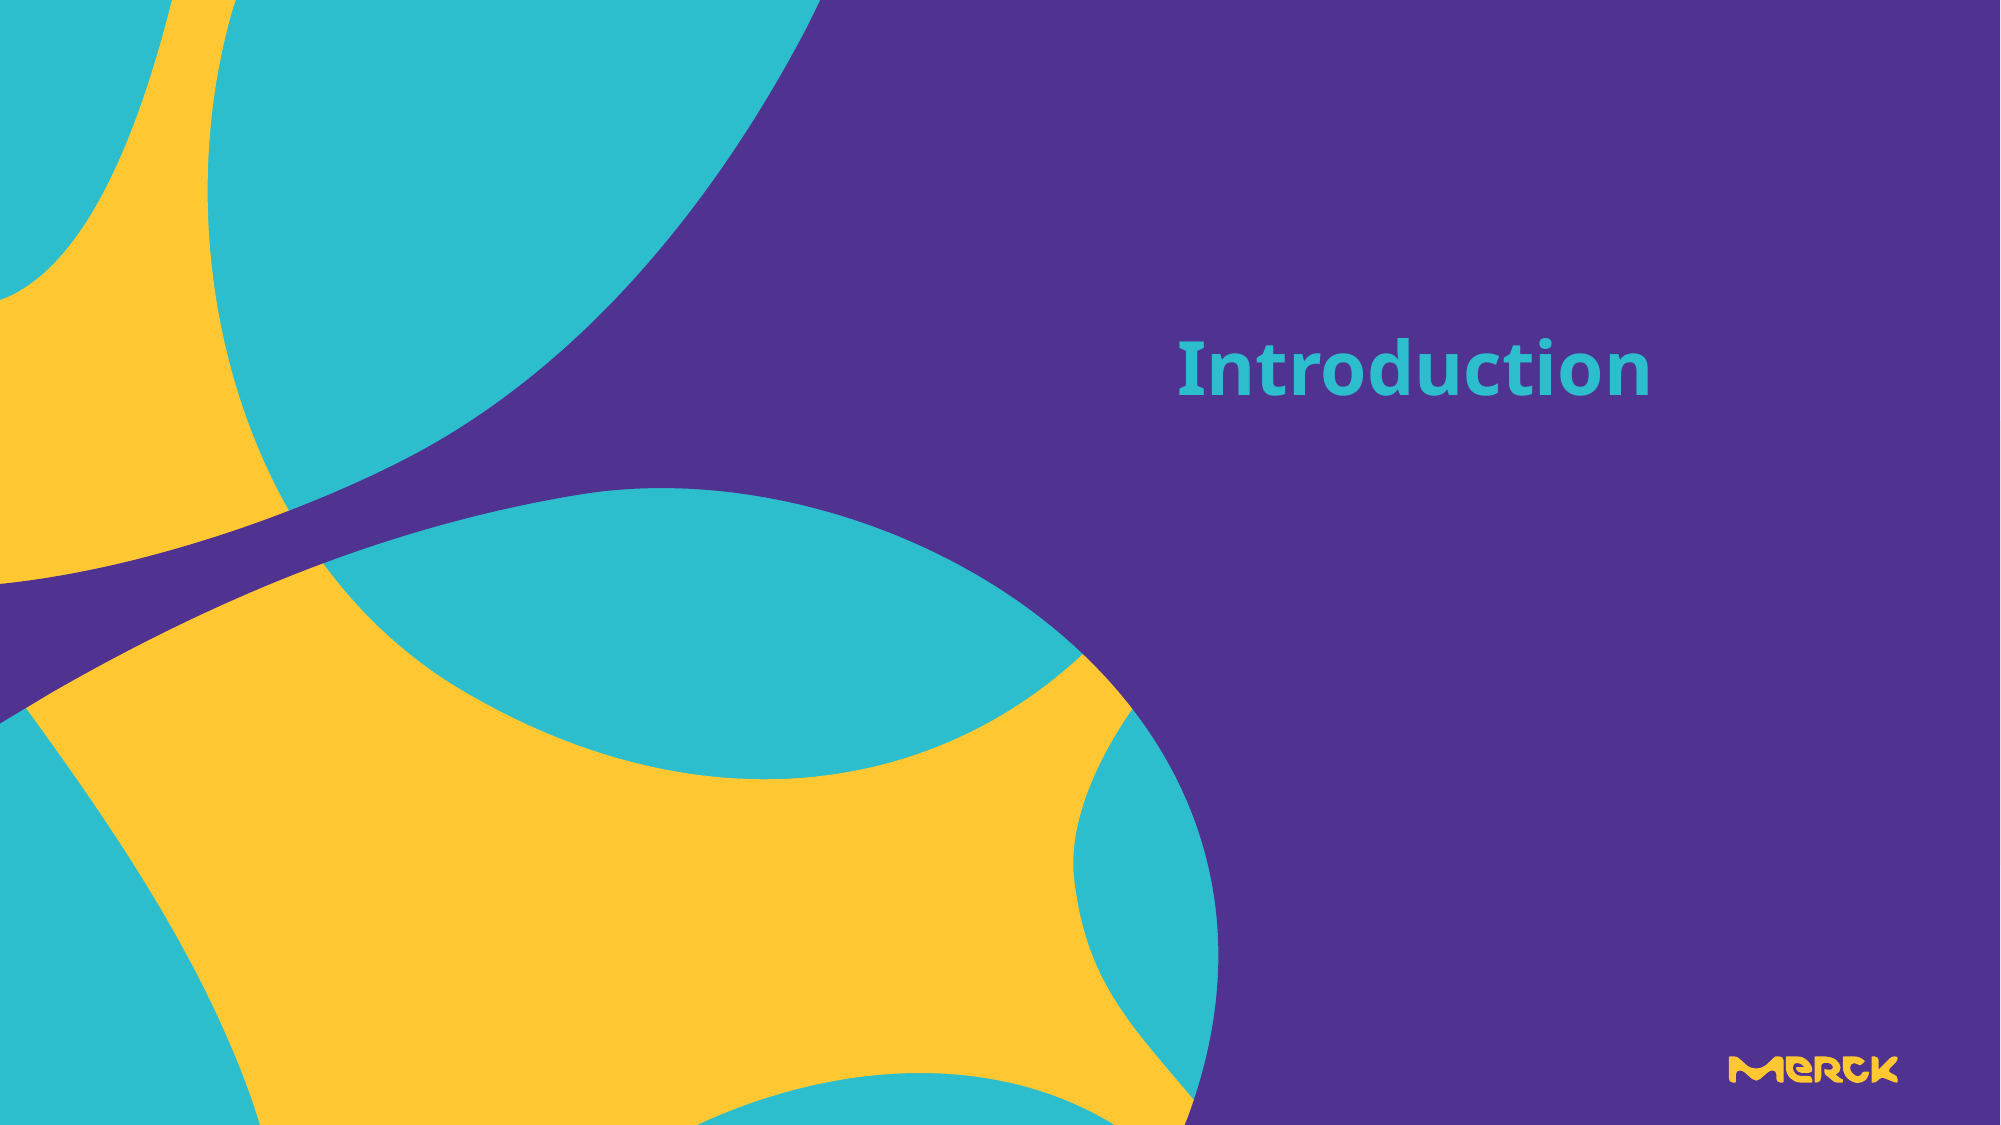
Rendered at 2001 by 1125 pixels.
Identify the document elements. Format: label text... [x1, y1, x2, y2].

title Introduction [1177, 308, 1942, 412]
